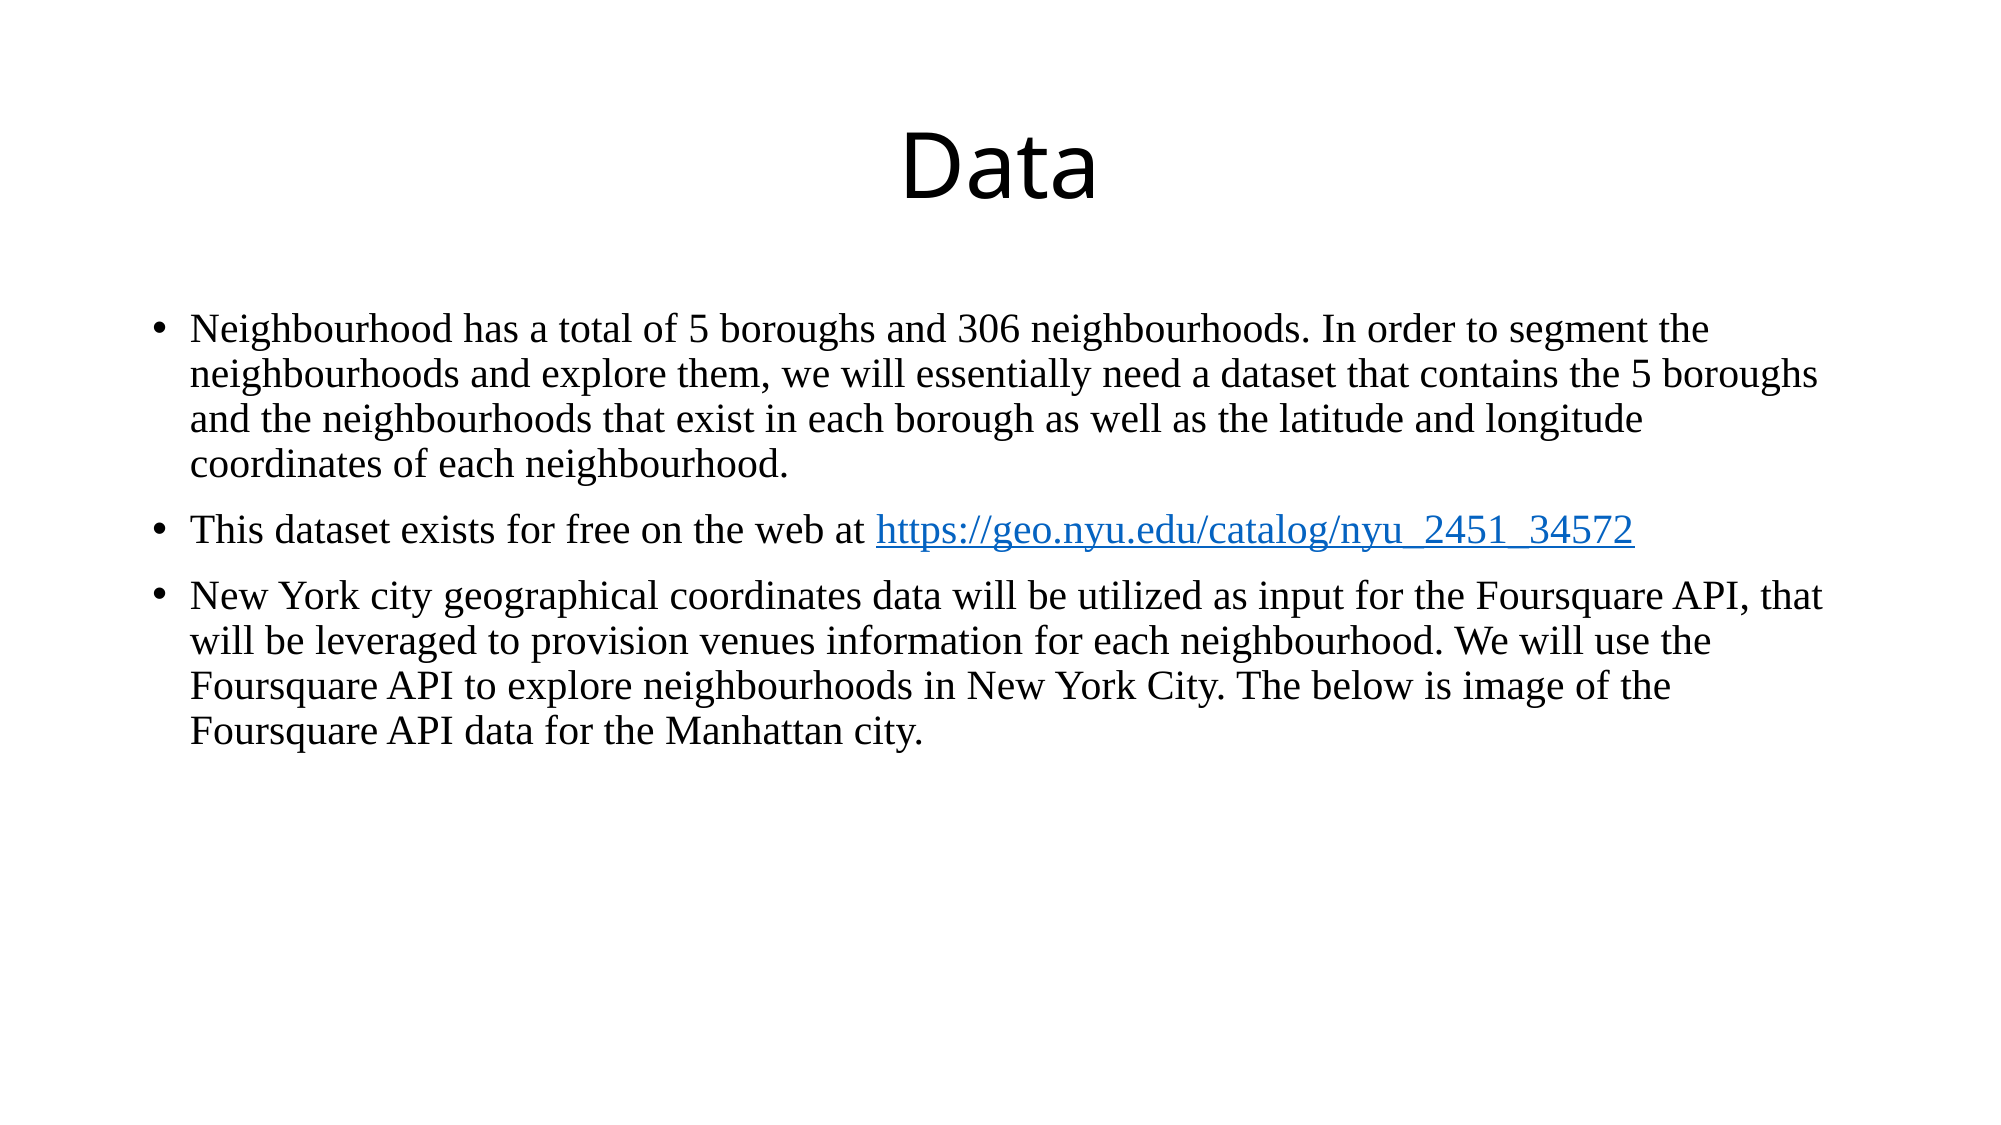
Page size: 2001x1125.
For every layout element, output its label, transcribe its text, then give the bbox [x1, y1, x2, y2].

list Neighbourhood has a total of 5 boroughs and 306 neighbourhoods. In order to segment the neighbourhoods and explore them, we will essentially need a dataset that contains the 5 boroughs and the neighbourhoods that exist in each borough as well as the latitude and longitude coordinates of each neighbourhood. This dataset exists for free on the web at https://geo.nyu.edu/catalog/nyu_2451_34572 New York city geographical coordinates data will be utilized as input for the Foursquare API, that will be leveraged to provision venues information for each neighbourhood. We will use the Foursquare API to explore neighbourhoods in New York City. The below is image of the Foursquare API data for the Manhattan city. [137, 299, 1863, 1014]
title Data [137, 59, 1863, 278]
